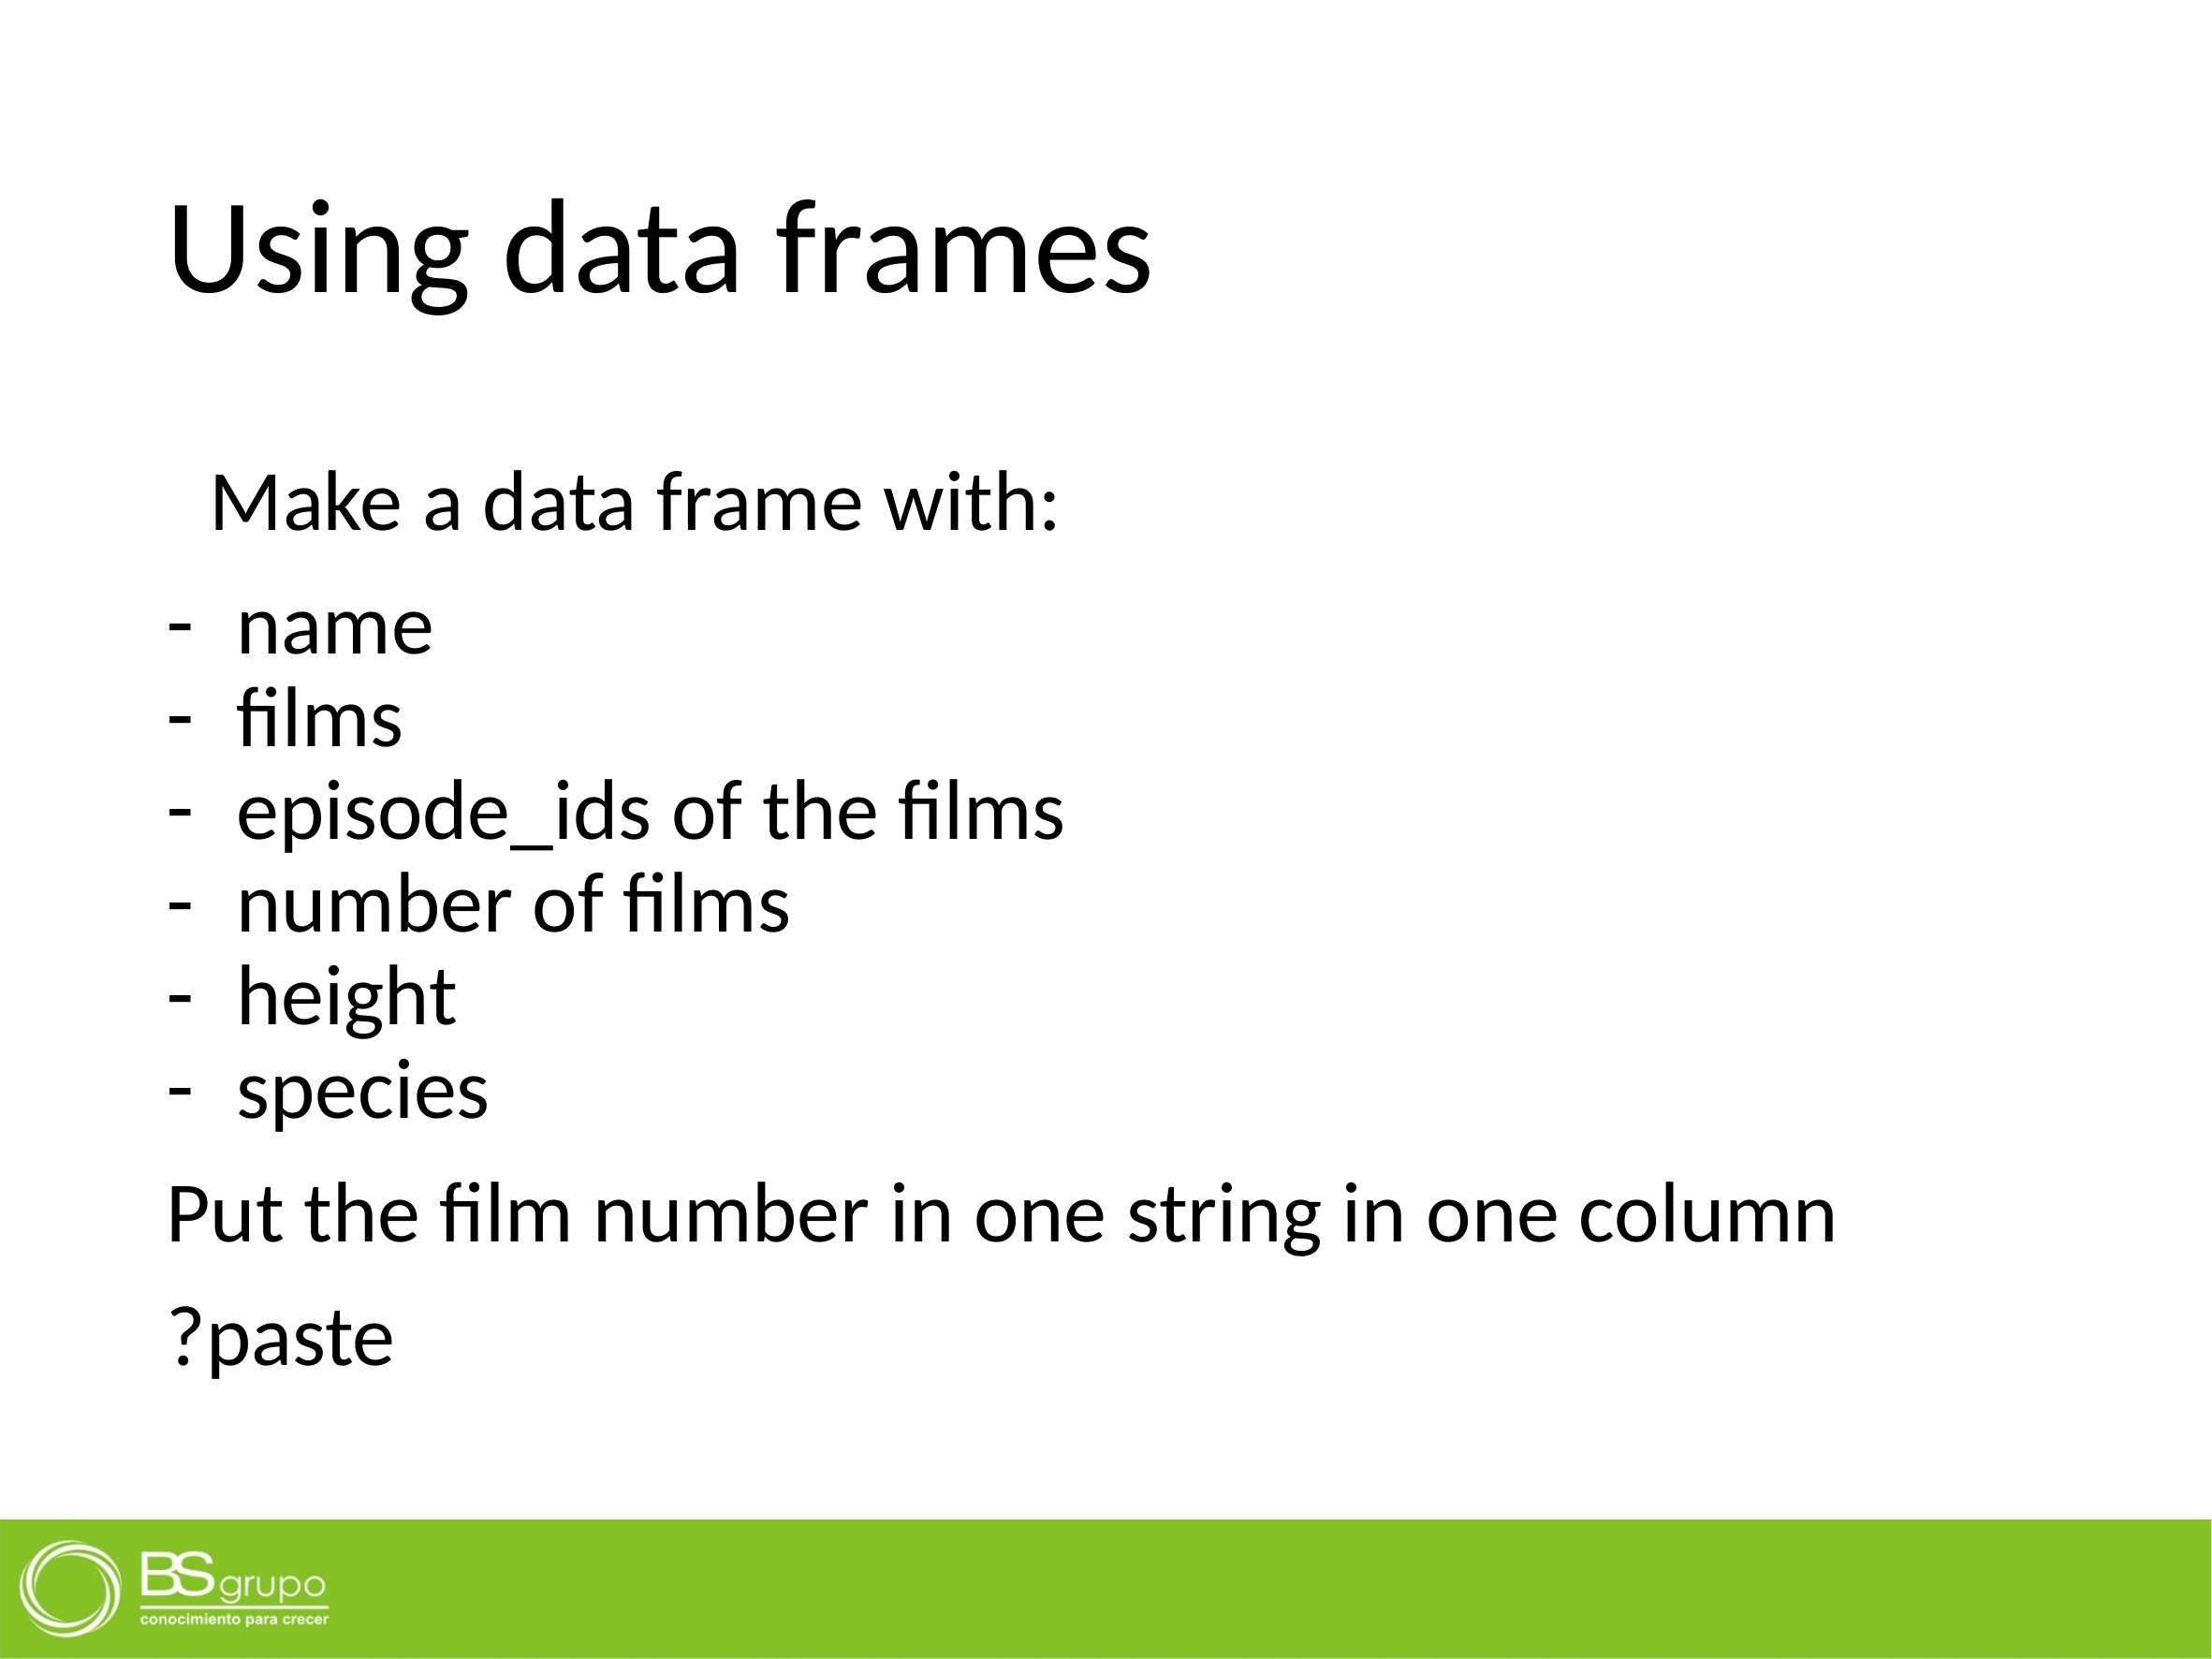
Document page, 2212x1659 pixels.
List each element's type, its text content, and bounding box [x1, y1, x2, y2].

title Using data frames [152, 88, 2059, 409]
list Make a data frame with: name films episode_ids of the films number of films height species Put the film number in one string in one column ?paste [152, 441, 2059, 1494]
picture [0, 1520, 2212, 1659]
